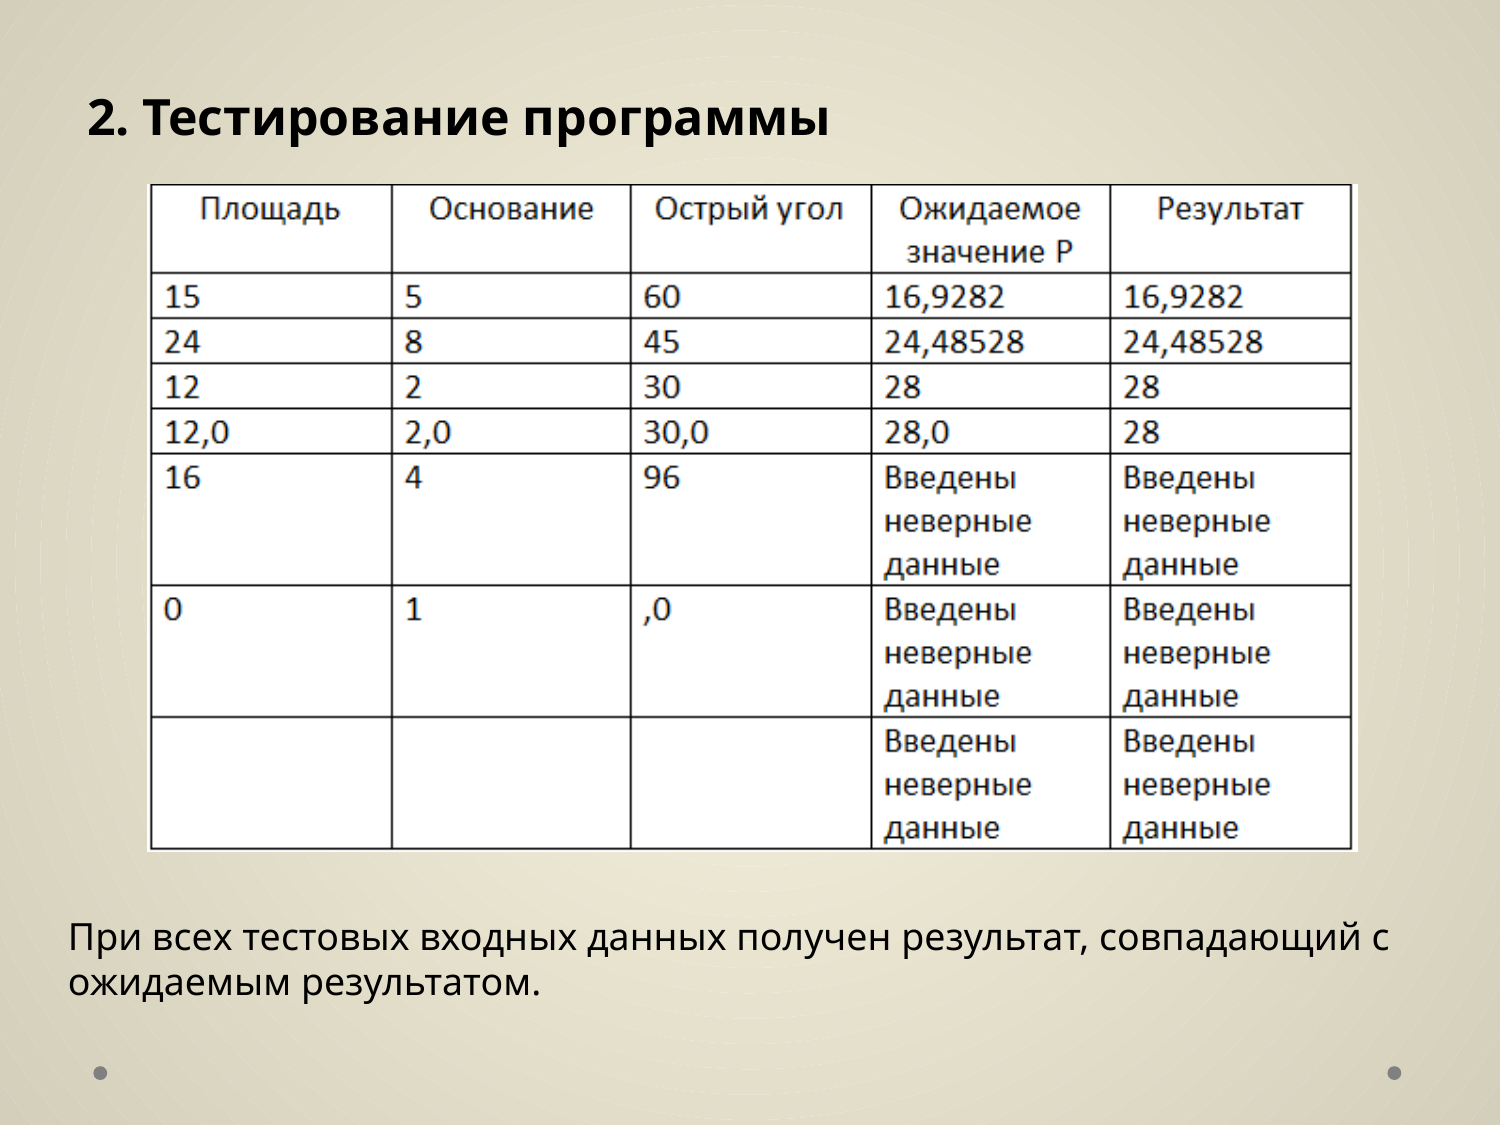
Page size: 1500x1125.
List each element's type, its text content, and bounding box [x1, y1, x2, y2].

text_box 2. Тестирование программы [72, 78, 847, 153]
text_box При всех тестовых входных данных получен результат, совпадающий c ожидаемым результатом. [53, 905, 1436, 1010]
picture [147, 184, 1359, 852]
